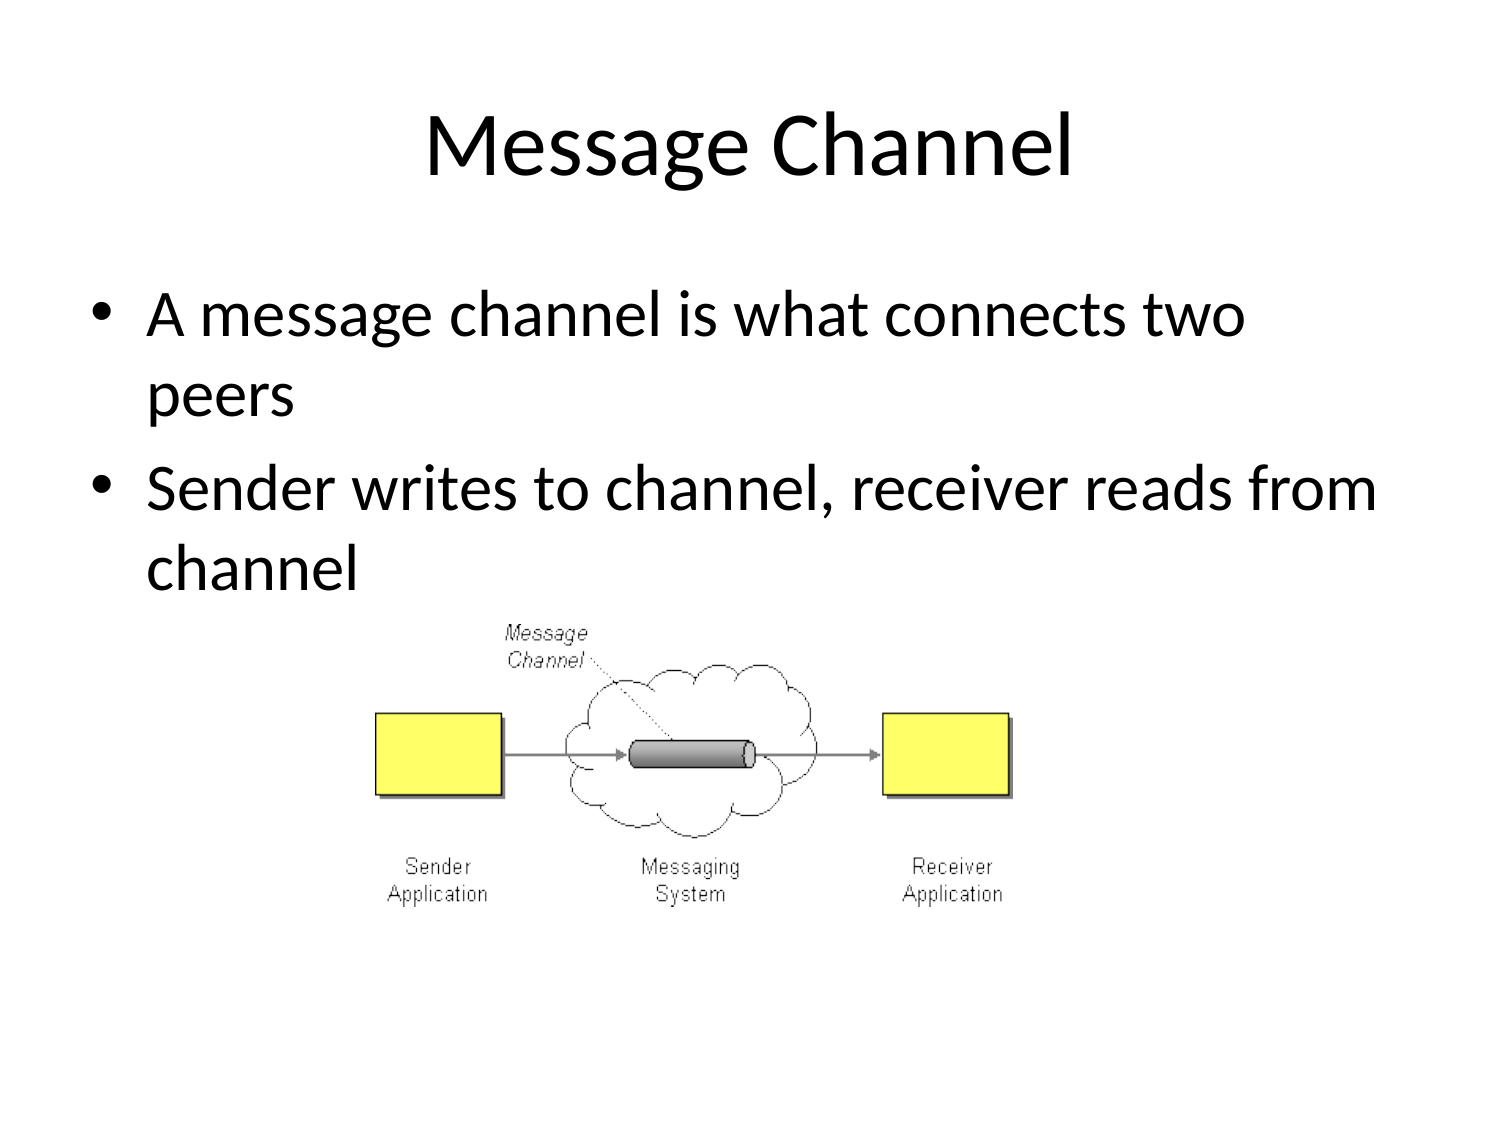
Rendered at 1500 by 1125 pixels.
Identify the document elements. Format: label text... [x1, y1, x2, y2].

picture [374, 624, 1013, 907]
list A message channel is what connects two peers Sender writes to channel, receiver reads from channel [75, 262, 1425, 1005]
title Message Channel [75, 45, 1425, 233]
